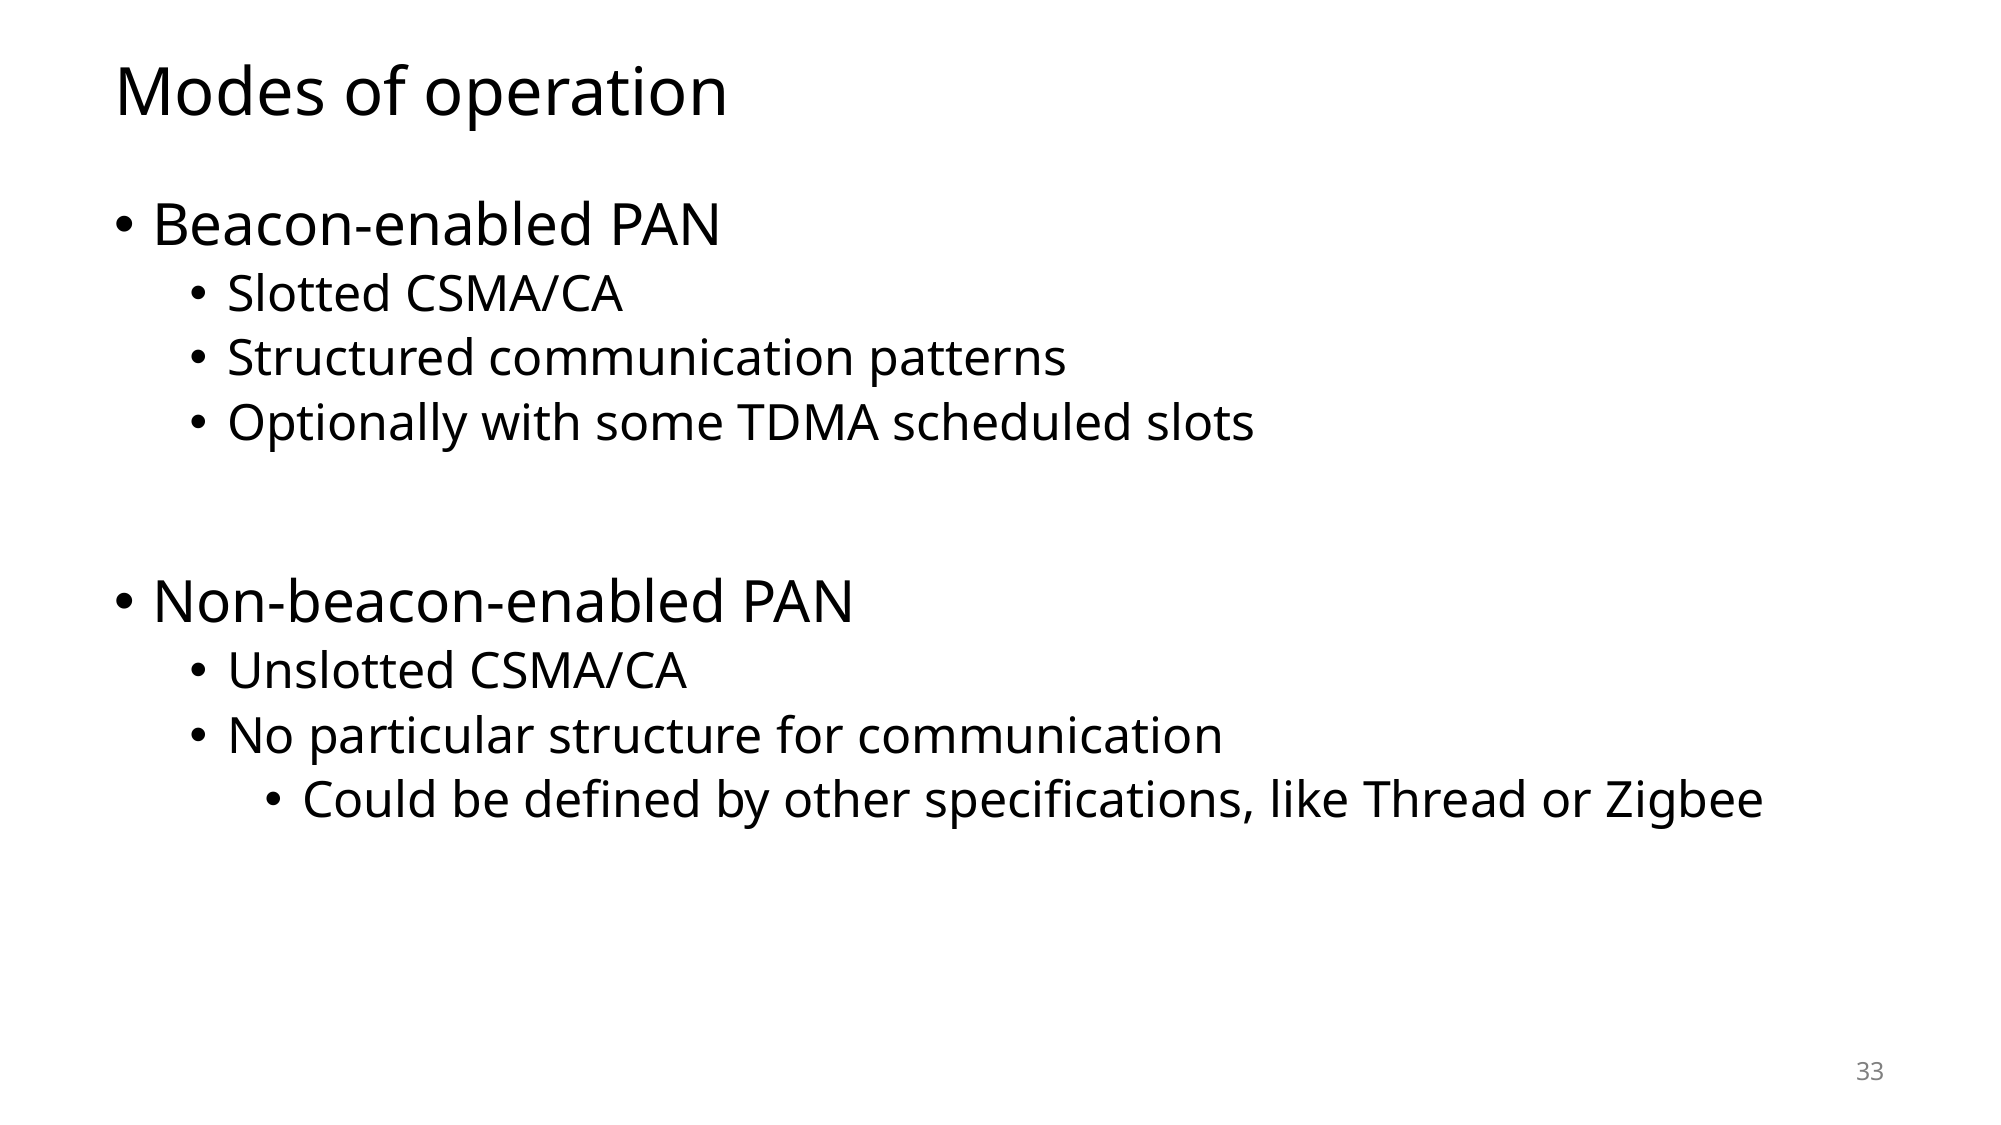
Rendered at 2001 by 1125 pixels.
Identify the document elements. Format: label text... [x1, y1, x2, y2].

slide_number 33 [1749, 1042, 1900, 1103]
list Beacon-enabled PAN Slotted CSMA/CA Structured communication patterns Optionally with some TDMA scheduled slots Non-beacon-enabled PAN Unslotted CSMA/CA No particular structure for communication Could be defined by other specifications, like Thread or Zigbee [99, 187, 1900, 1013]
title Modes of operation [99, 37, 1900, 150]
